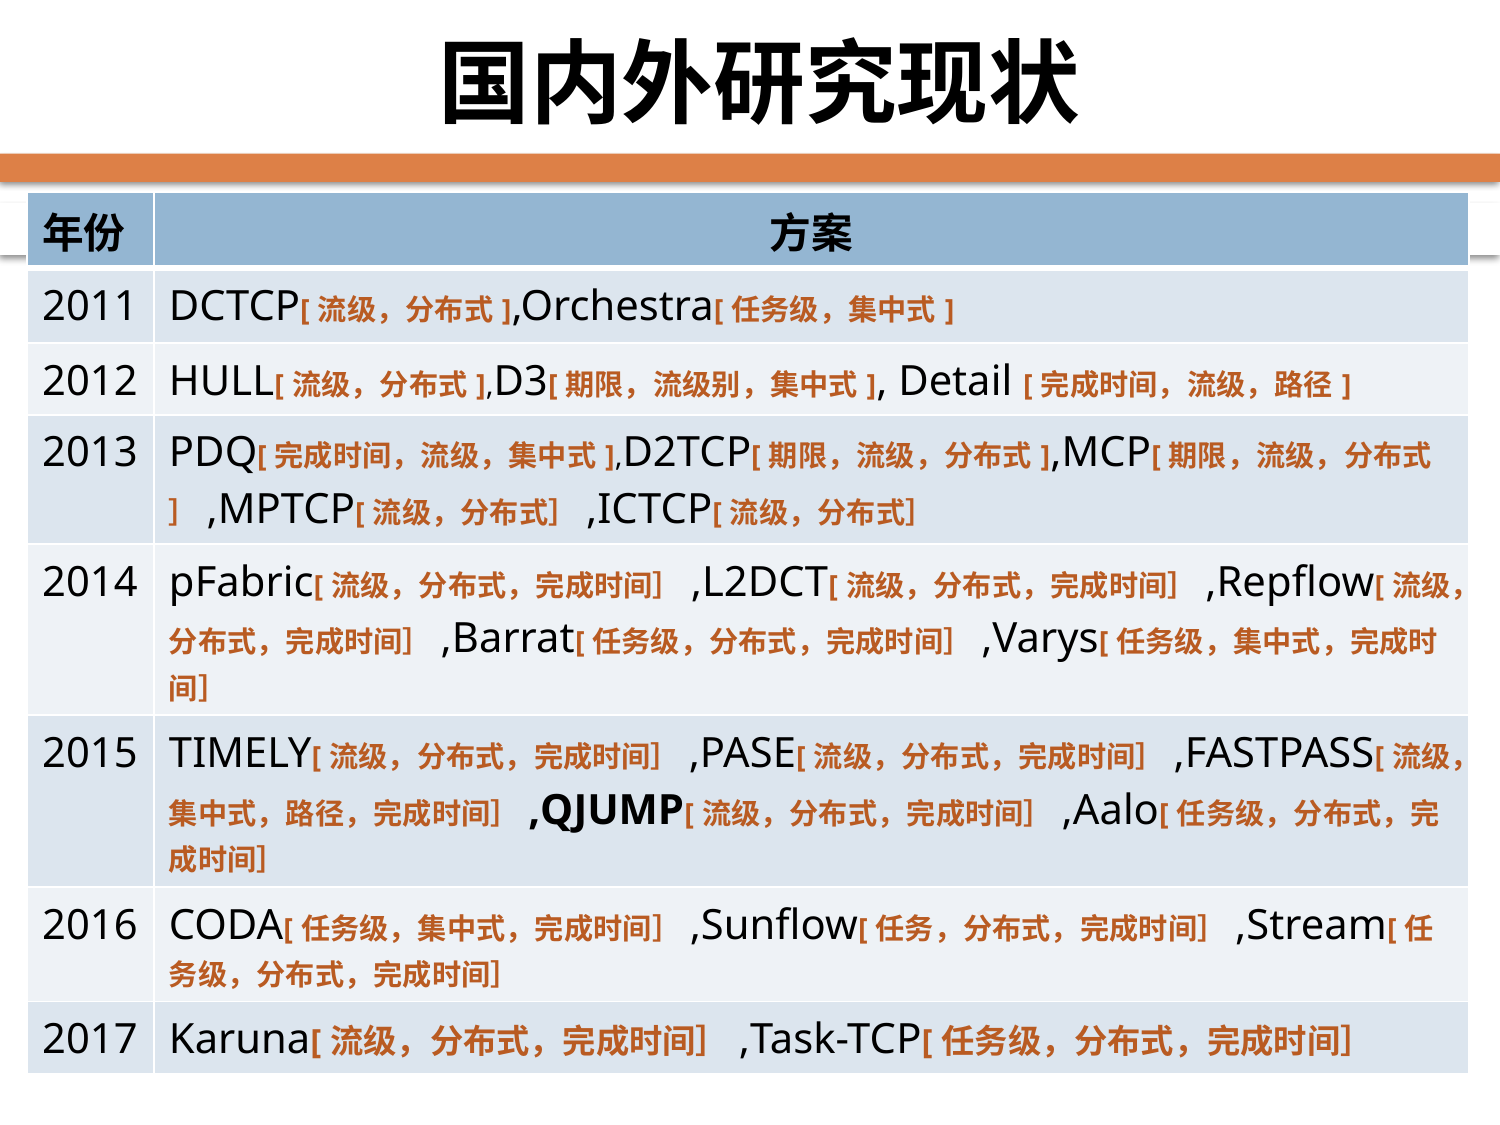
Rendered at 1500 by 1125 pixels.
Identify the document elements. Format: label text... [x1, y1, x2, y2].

table_cell 2015 [28, 716, 153, 886]
table_header 年份 [28, 193, 153, 265]
table_cell PDQ[完成时间，流级，集中式],D2TCP[期限，流级，分布式],MCP[期限，流级，分布式］,MPTCP[流级，分布式］,ICTCP[流级，分布式］ [155, 416, 1468, 543]
table_cell 2017 [28, 1002, 153, 1073]
table_cell 2012 [28, 344, 153, 414]
title 国内外研究现状 [49, 21, 1470, 138]
table_cell DCTCP[流级，分布式],Orchestra[任务级，集中式] [155, 271, 1468, 342]
table_cell CODA[任务级，集中式，完成时间］,Sunflow[任务，分布式，完成时间］,Stream[任务级，分布式，完成时间］ [155, 888, 1468, 1001]
table_cell TIMELY[流级，分布式，完成时间］,PASE[流级，分布式，完成时间］,FASTPASS[流级，集中式，路径，完成时间］,QJUMP[流级，分布式，完成时间］,Aalo[任务级，分布式，完成时间］ [155, 716, 1468, 886]
table_cell HULL[流级，分布式],D3[期限，流级别，集中式], Detail [完成时间，流级，路径] [155, 344, 1468, 414]
table_cell 2016 [28, 888, 153, 1001]
table_cell pFabric[流级，分布式，完成时间］,L2DCT[流级，分布式，完成时间］,Repflow[流级，分布式，完成时间］,Barrat[任务级，分布式，完成时间］,Varys[任务级，集中式，完成时间］ [155, 545, 1468, 714]
table_cell 2013 [28, 416, 153, 543]
table_cell 2011 [28, 271, 153, 342]
table_cell 2014 [28, 545, 153, 714]
table_header 方案 [155, 193, 1468, 265]
table_cell Karuna[流级，分布式，完成时间］,Task-TCP[任务级，分布式，完成时间］ [155, 1002, 1468, 1073]
